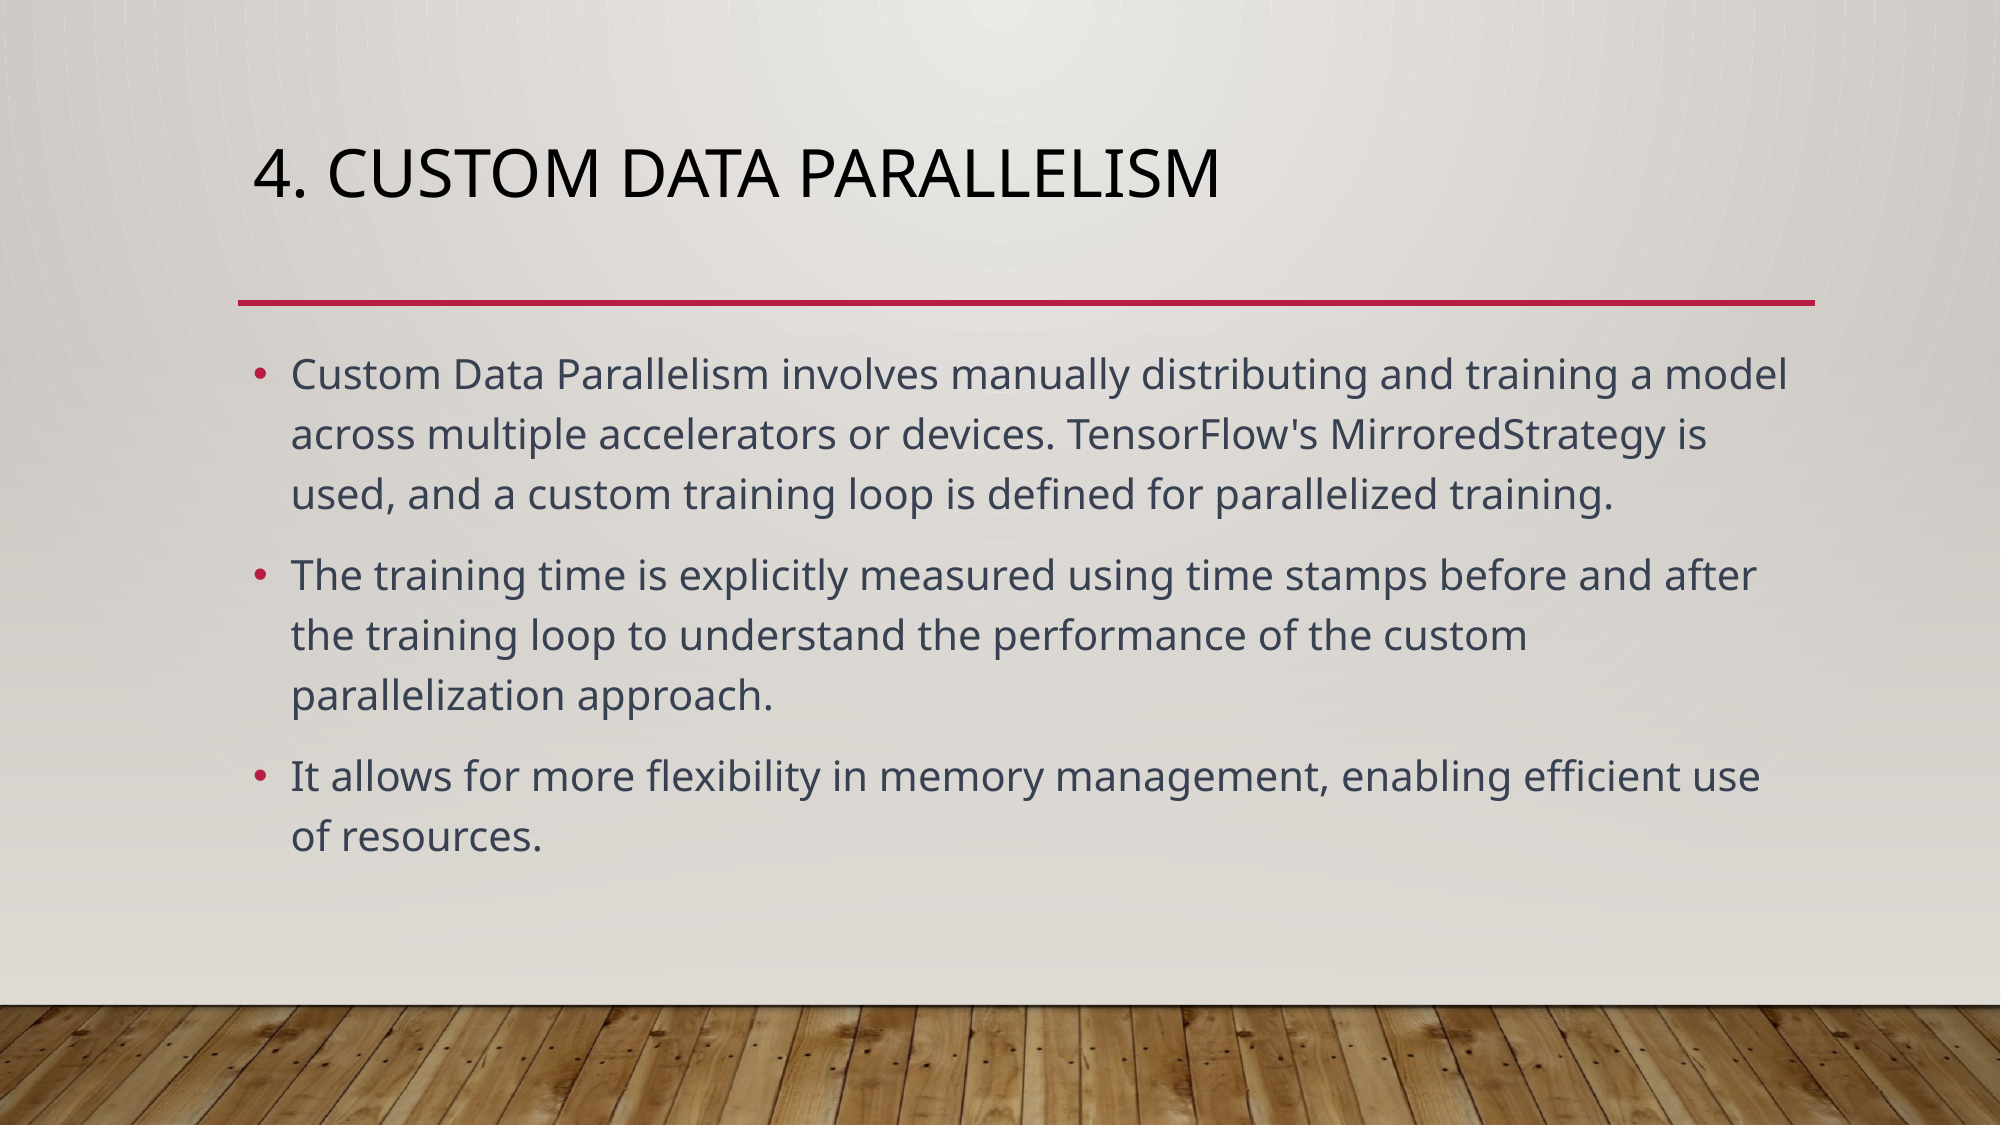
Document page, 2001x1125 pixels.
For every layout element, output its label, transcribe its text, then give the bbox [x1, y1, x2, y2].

picture [0, 1005, 2000, 1125]
title 4. Custom data parallelism [238, 131, 1814, 305]
list Custom Data Parallelism involves manually distributing and training a model across multiple accelerators or devices. TensorFlow's MirroredStrategy is used, and a custom training loop is defined for parallelized training. The training time is explicitly measured using time stamps before and after the training loop to understand the performance of the custom parallelization approach. It allows for more flexibility in memory management, enabling efficient use of resources. [238, 330, 1814, 897]
